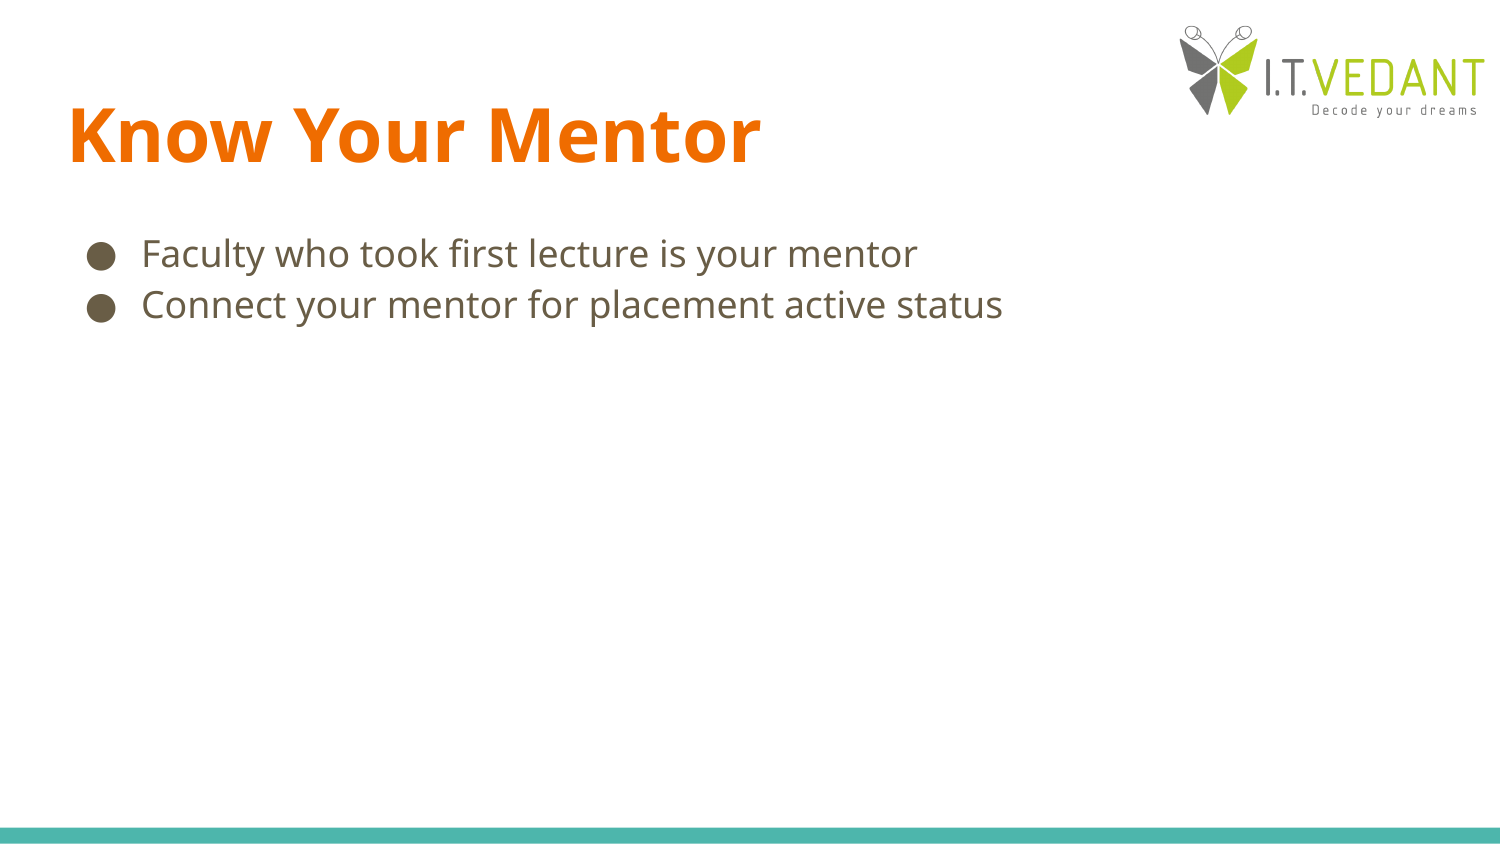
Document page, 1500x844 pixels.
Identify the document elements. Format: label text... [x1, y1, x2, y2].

title Know Your Mentor [51, 72, 1449, 189]
picture [1171, 0, 1493, 156]
list Faculty who took first lecture is your mentor Connect your mentor for placement active status [51, 207, 1449, 750]
